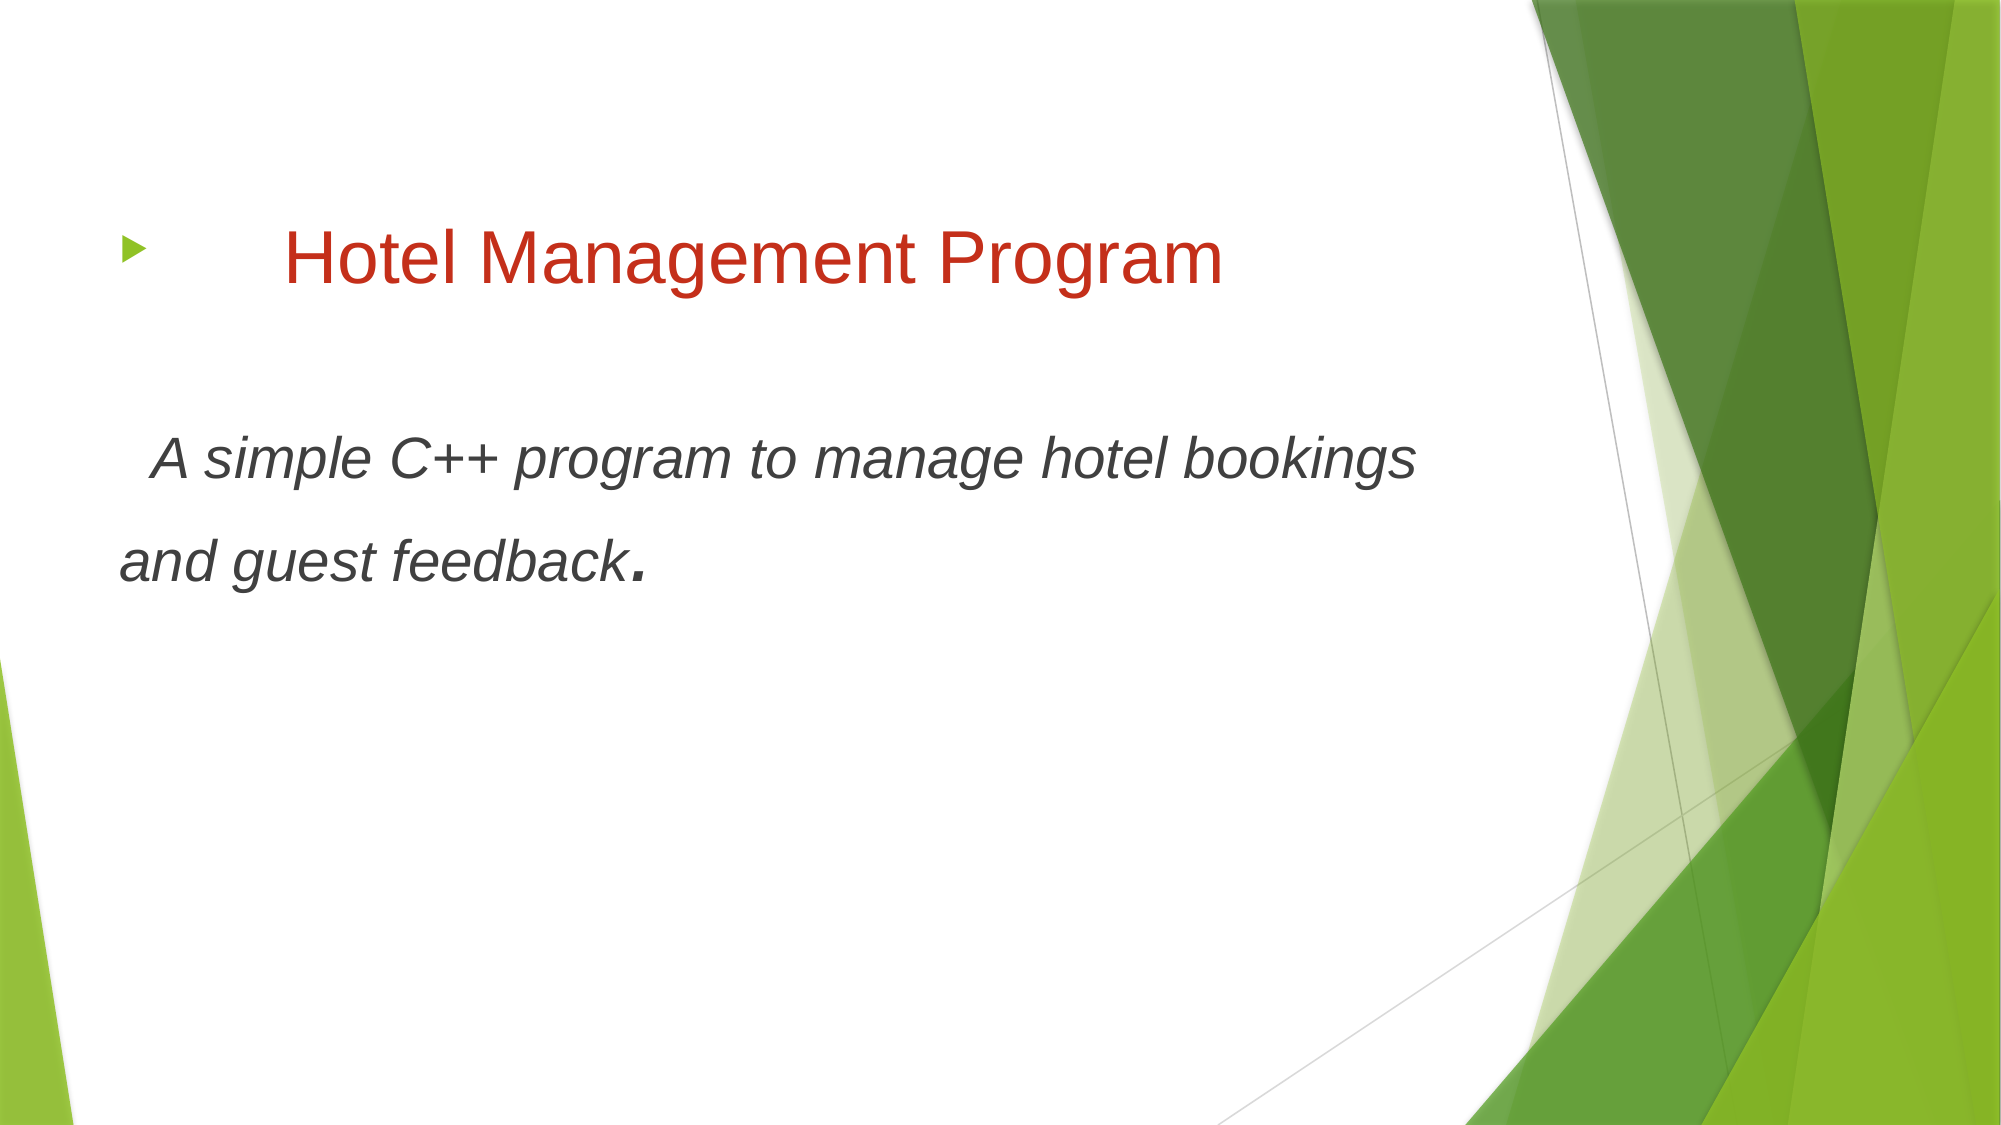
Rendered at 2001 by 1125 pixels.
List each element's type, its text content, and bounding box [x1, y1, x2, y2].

list Hotel Management Program A simple C++ program to manage hotel bookings and guest feedback. [104, 201, 1515, 911]
